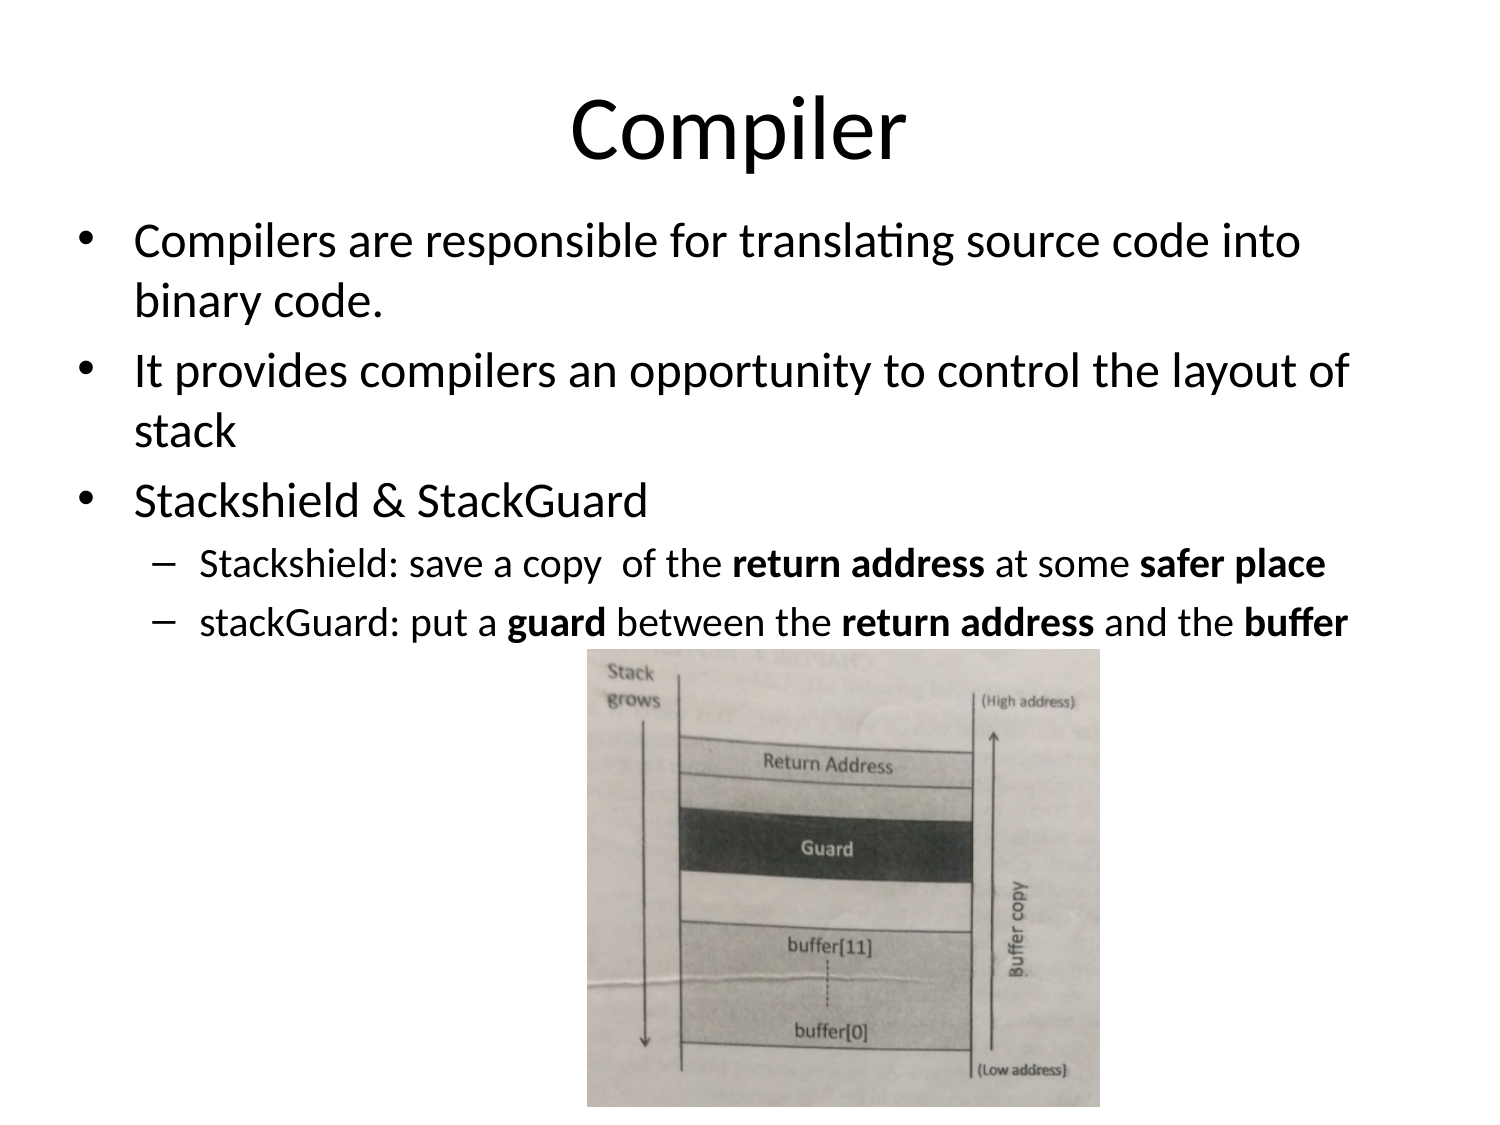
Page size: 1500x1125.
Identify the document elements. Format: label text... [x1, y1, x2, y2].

list Compilers are responsible for translating source code into binary code. It provides compilers an opportunity to control the layout of stack Stackshield & StackGuard Stackshield: save a copy of the return address at some safer place stackGuard: put a guard between the return address and the buffer [62, 200, 1413, 943]
title Compiler [75, 45, 1425, 200]
picture [587, 649, 1101, 1107]
